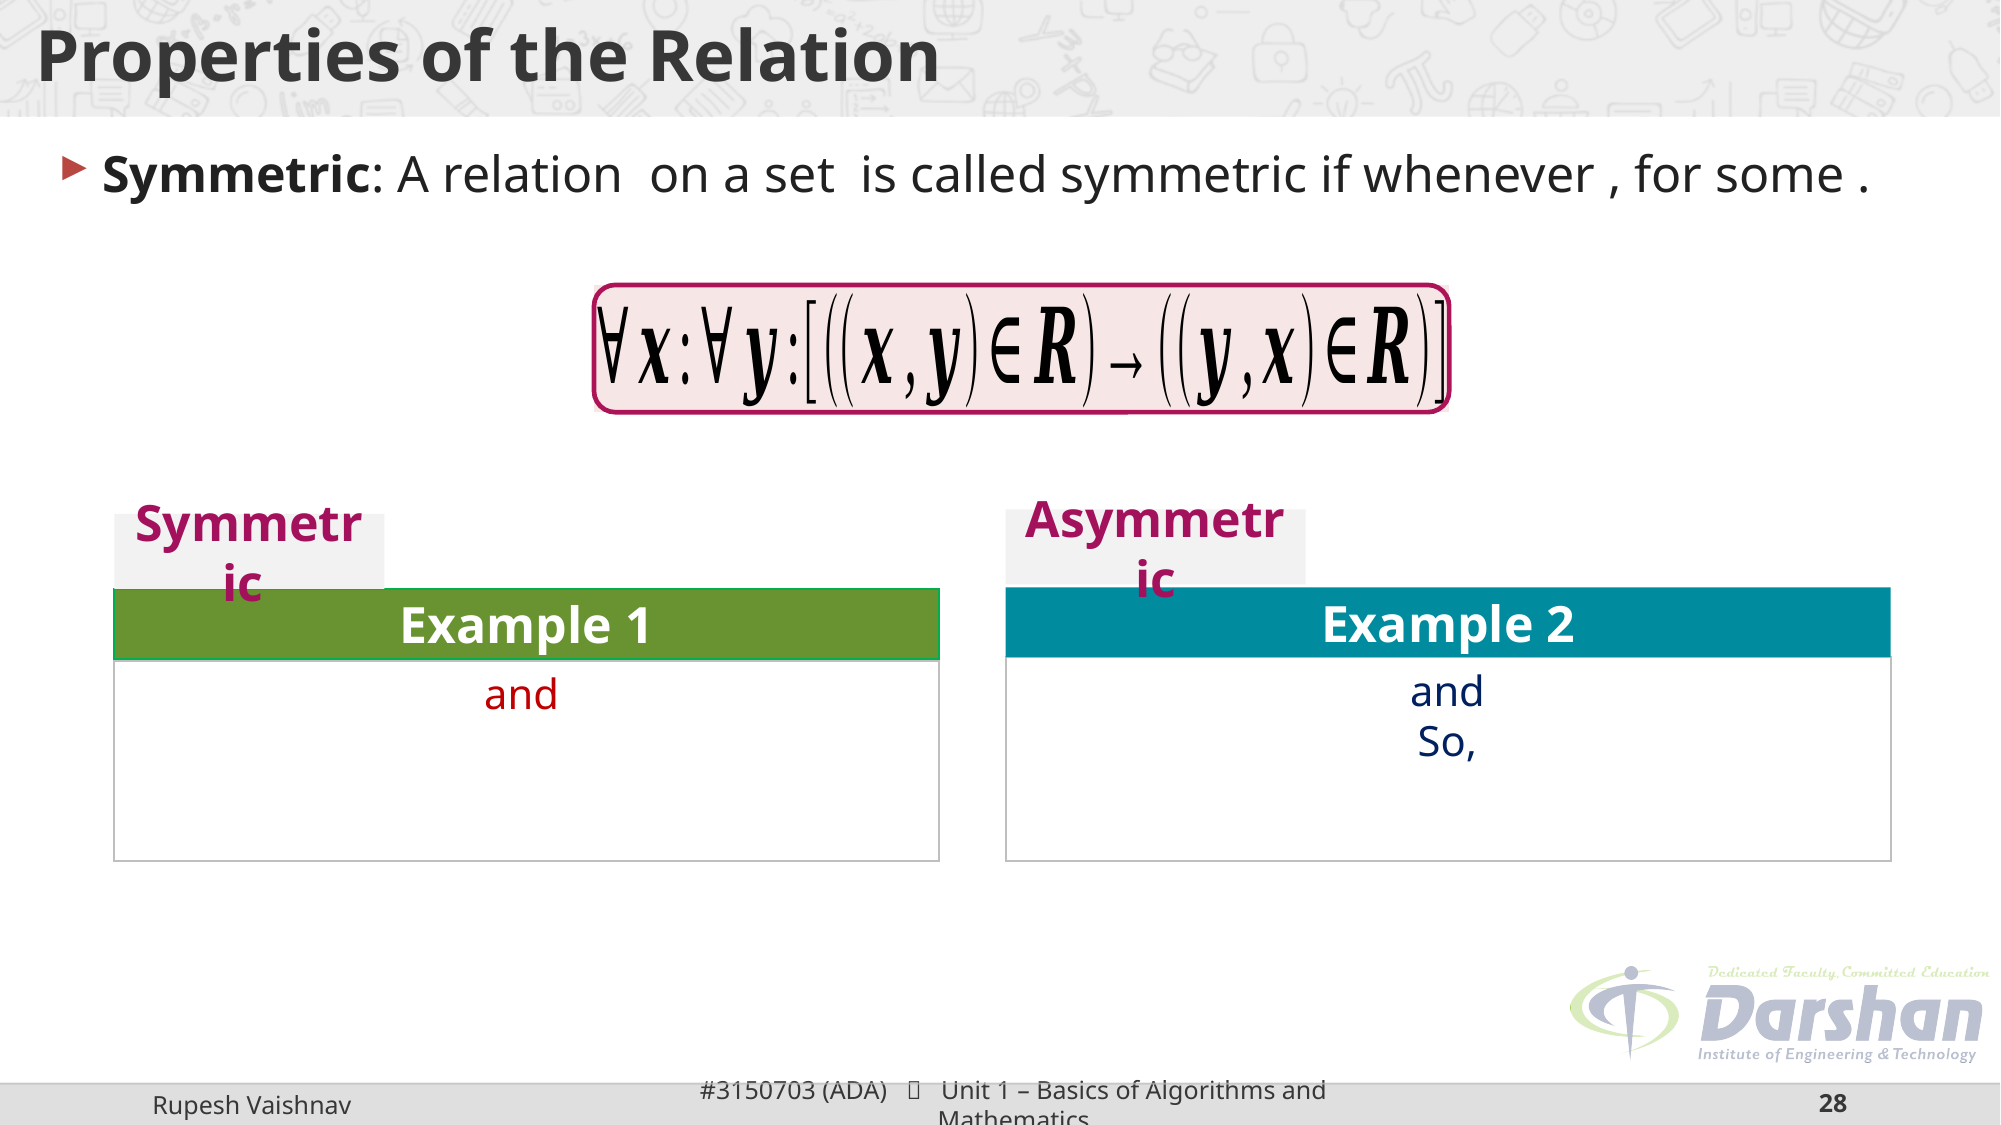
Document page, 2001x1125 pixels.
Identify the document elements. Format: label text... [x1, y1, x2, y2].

title Properties of the Relation [0, 0, 2000, 117]
text_box Asymmetric [1005, 509, 1306, 585]
text_box Symmetric [114, 513, 385, 588]
text_box [592, 283, 1451, 414]
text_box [1005, 587, 1891, 862]
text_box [114, 588, 940, 862]
